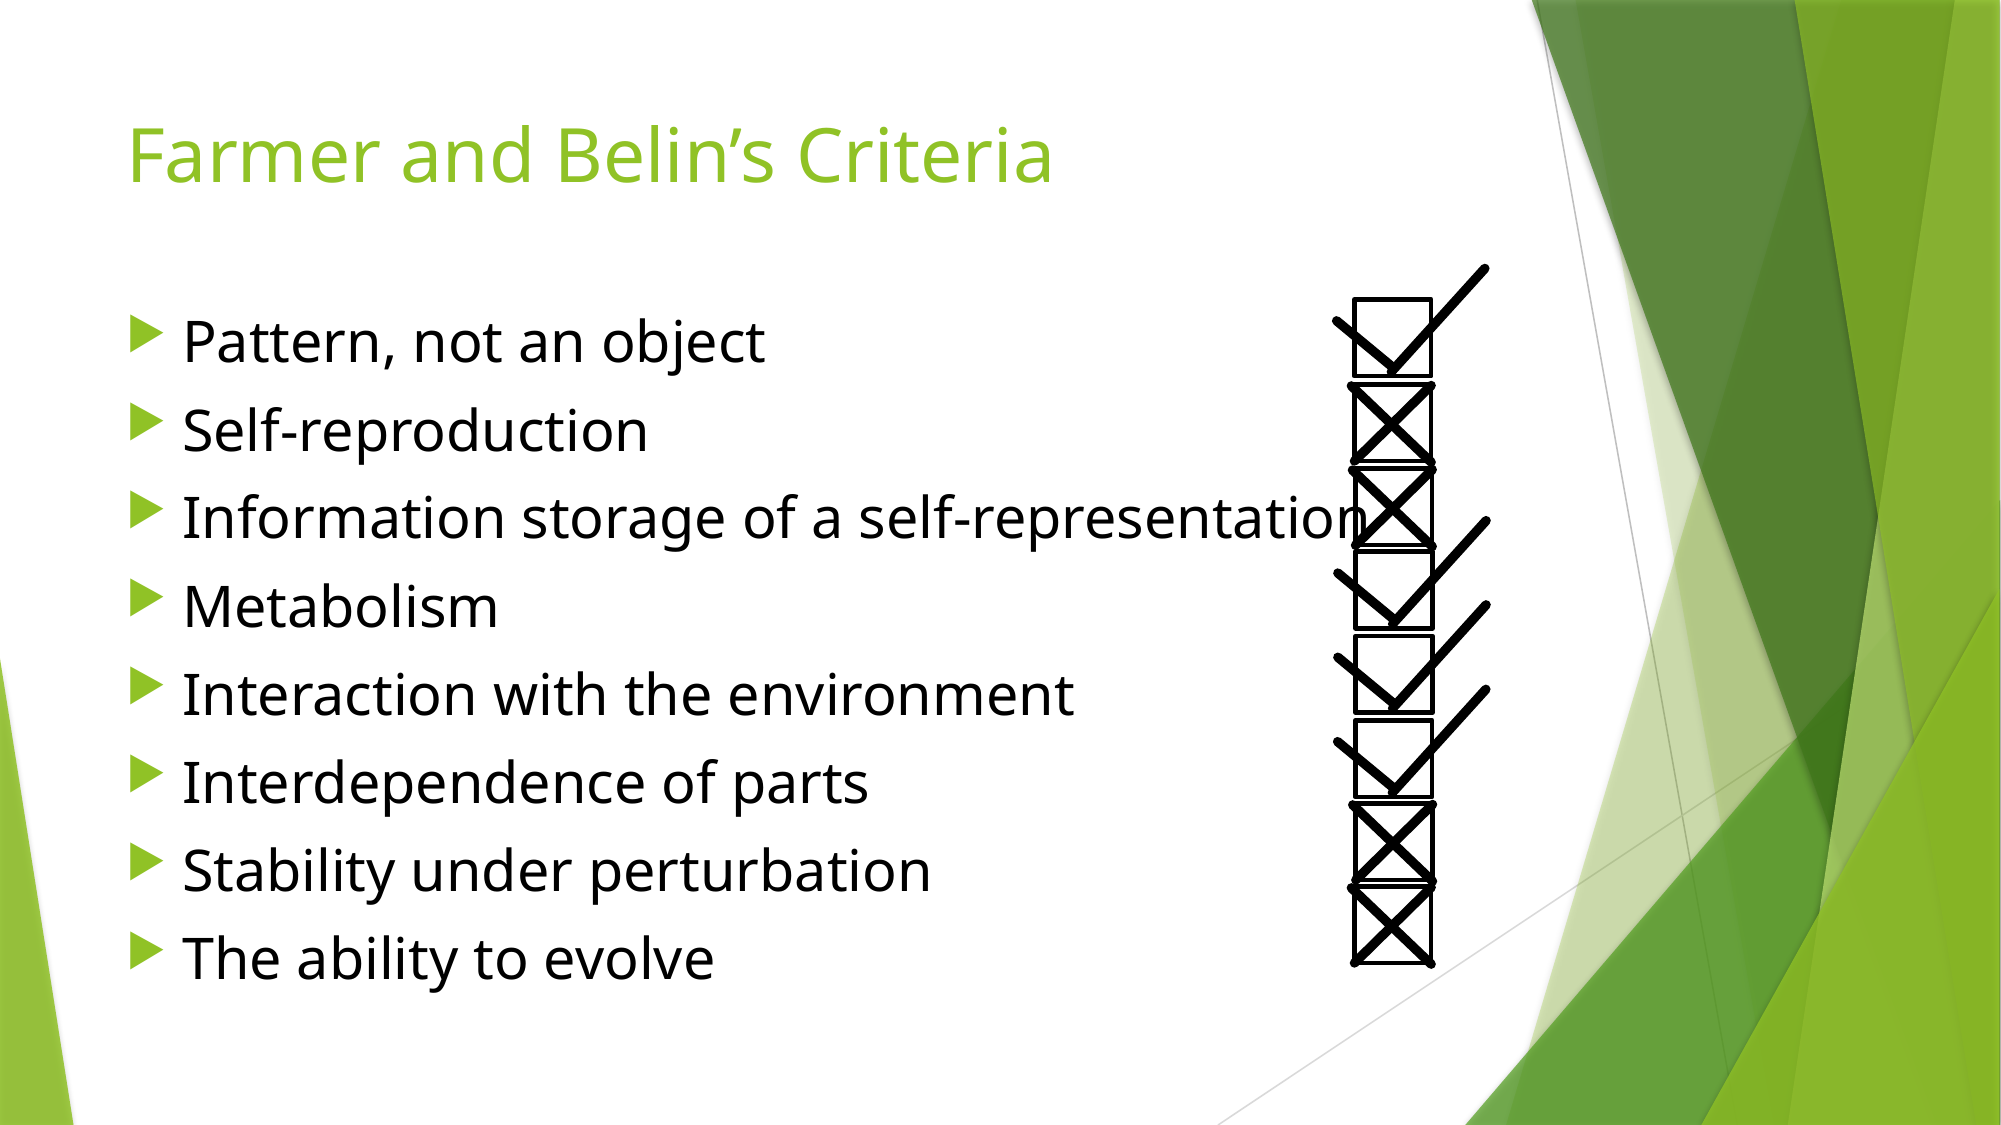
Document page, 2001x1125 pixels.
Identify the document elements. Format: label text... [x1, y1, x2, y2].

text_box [1350, 885, 1432, 965]
title Farmer and Belin’s Criteria [111, 99, 1522, 317]
list Pattern, not an object Self-reproduction Information storage of a self-representation Metabolism Interaction with the environment Interdependence of parts Stability under perturbation The ability to evolve [111, 297, 1433, 1012]
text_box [1337, 604, 1487, 688]
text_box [1352, 802, 1434, 882]
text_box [1337, 520, 1487, 604]
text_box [1336, 267, 1486, 377]
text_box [1337, 688, 1487, 798]
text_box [1351, 467, 1433, 547]
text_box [1350, 383, 1432, 463]
